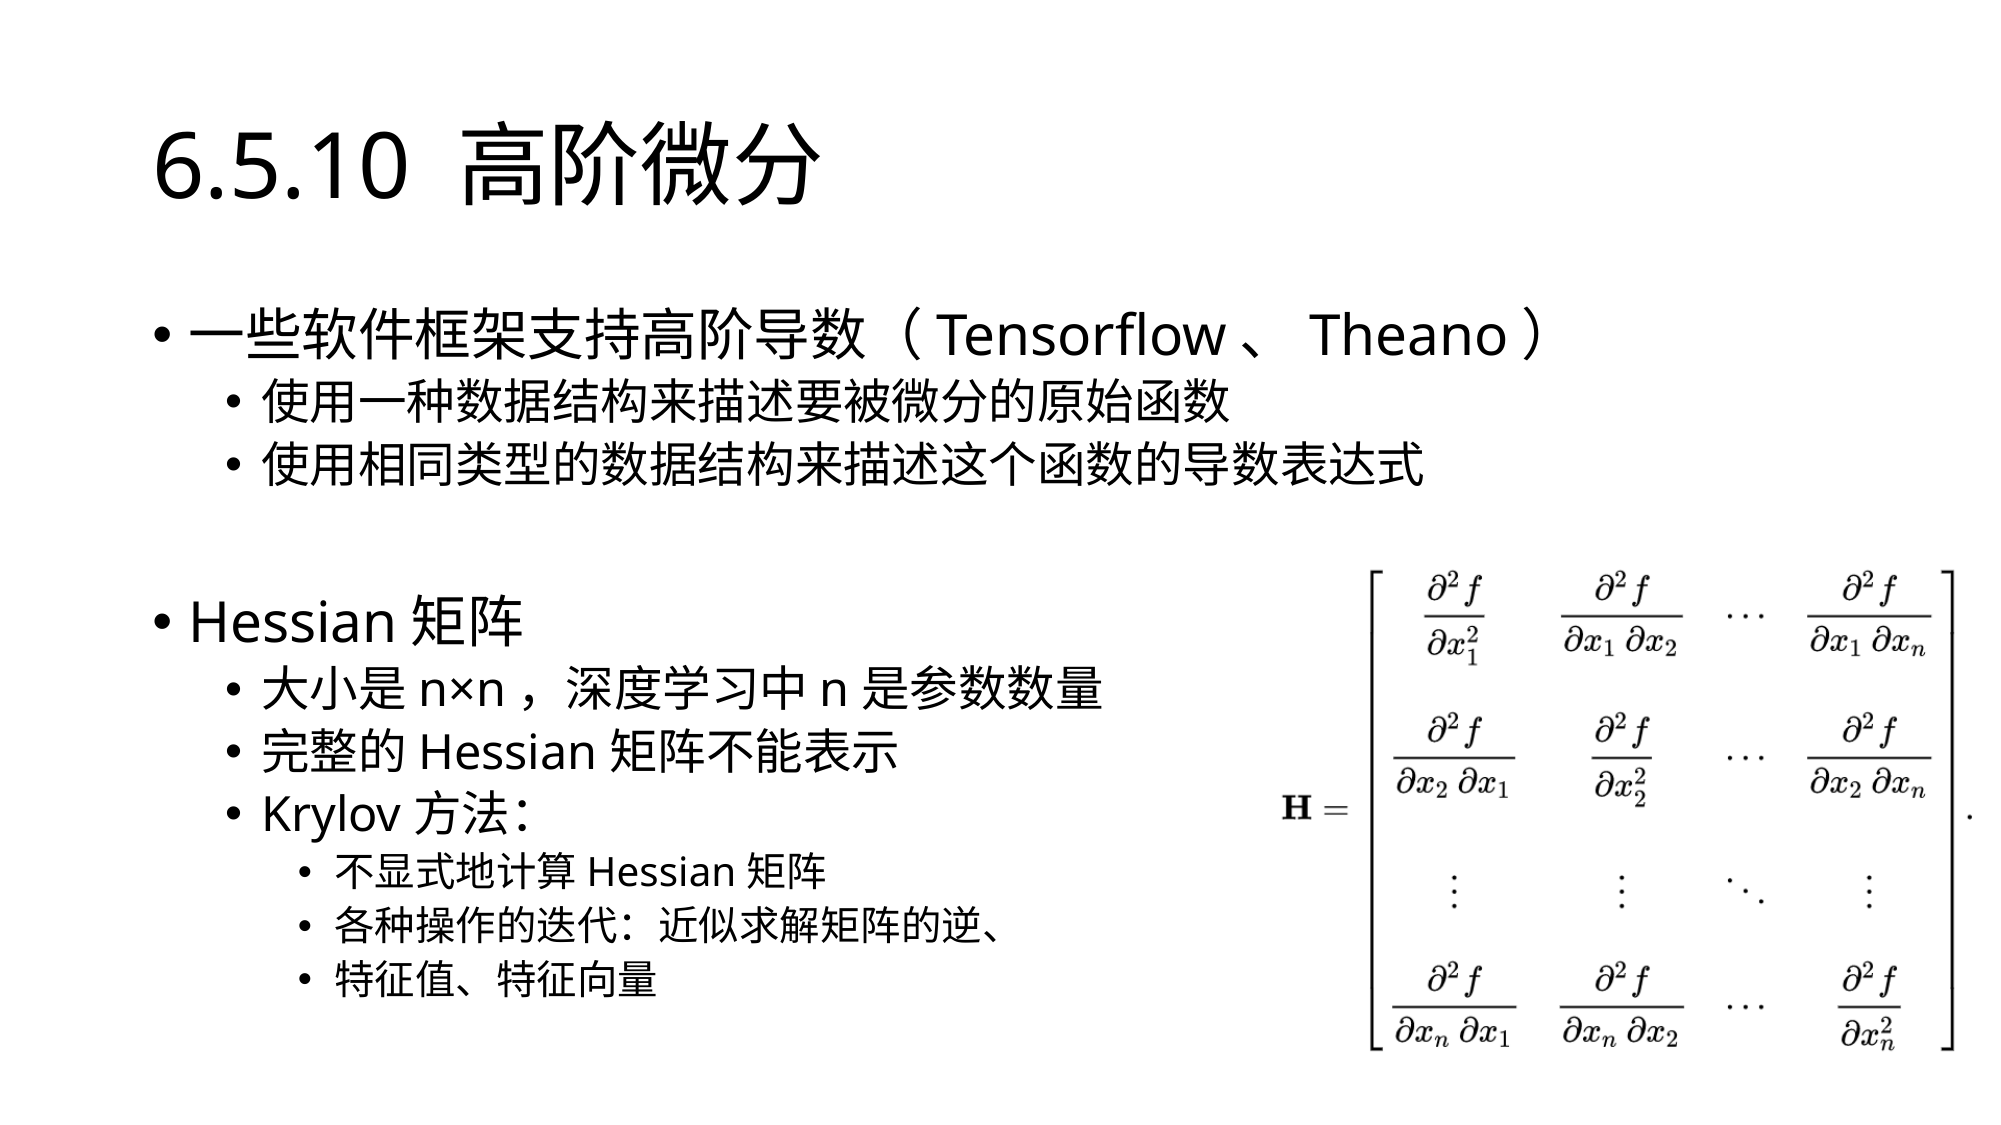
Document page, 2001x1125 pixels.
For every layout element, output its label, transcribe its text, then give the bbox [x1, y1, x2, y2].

picture [1239, 553, 1973, 1072]
list 一些软件框架支持高阶导数（Tensorflow、Theano） 使用一种数据结构来描述要被微分的原始函数 使用相同类型的数据结构来描述这个函数的导数表达式 Hessian矩阵 大小是n×n，深度学习中n是参数数量 完整的Hessian矩阵不能表示 Krylov方法： 不显式地计算Hessian矩阵 各种操作的迭代：近似求解矩阵的逆、 特征值、特征向量 [137, 299, 1863, 1014]
title 6.5.10 高阶微分 [137, 59, 1863, 278]
